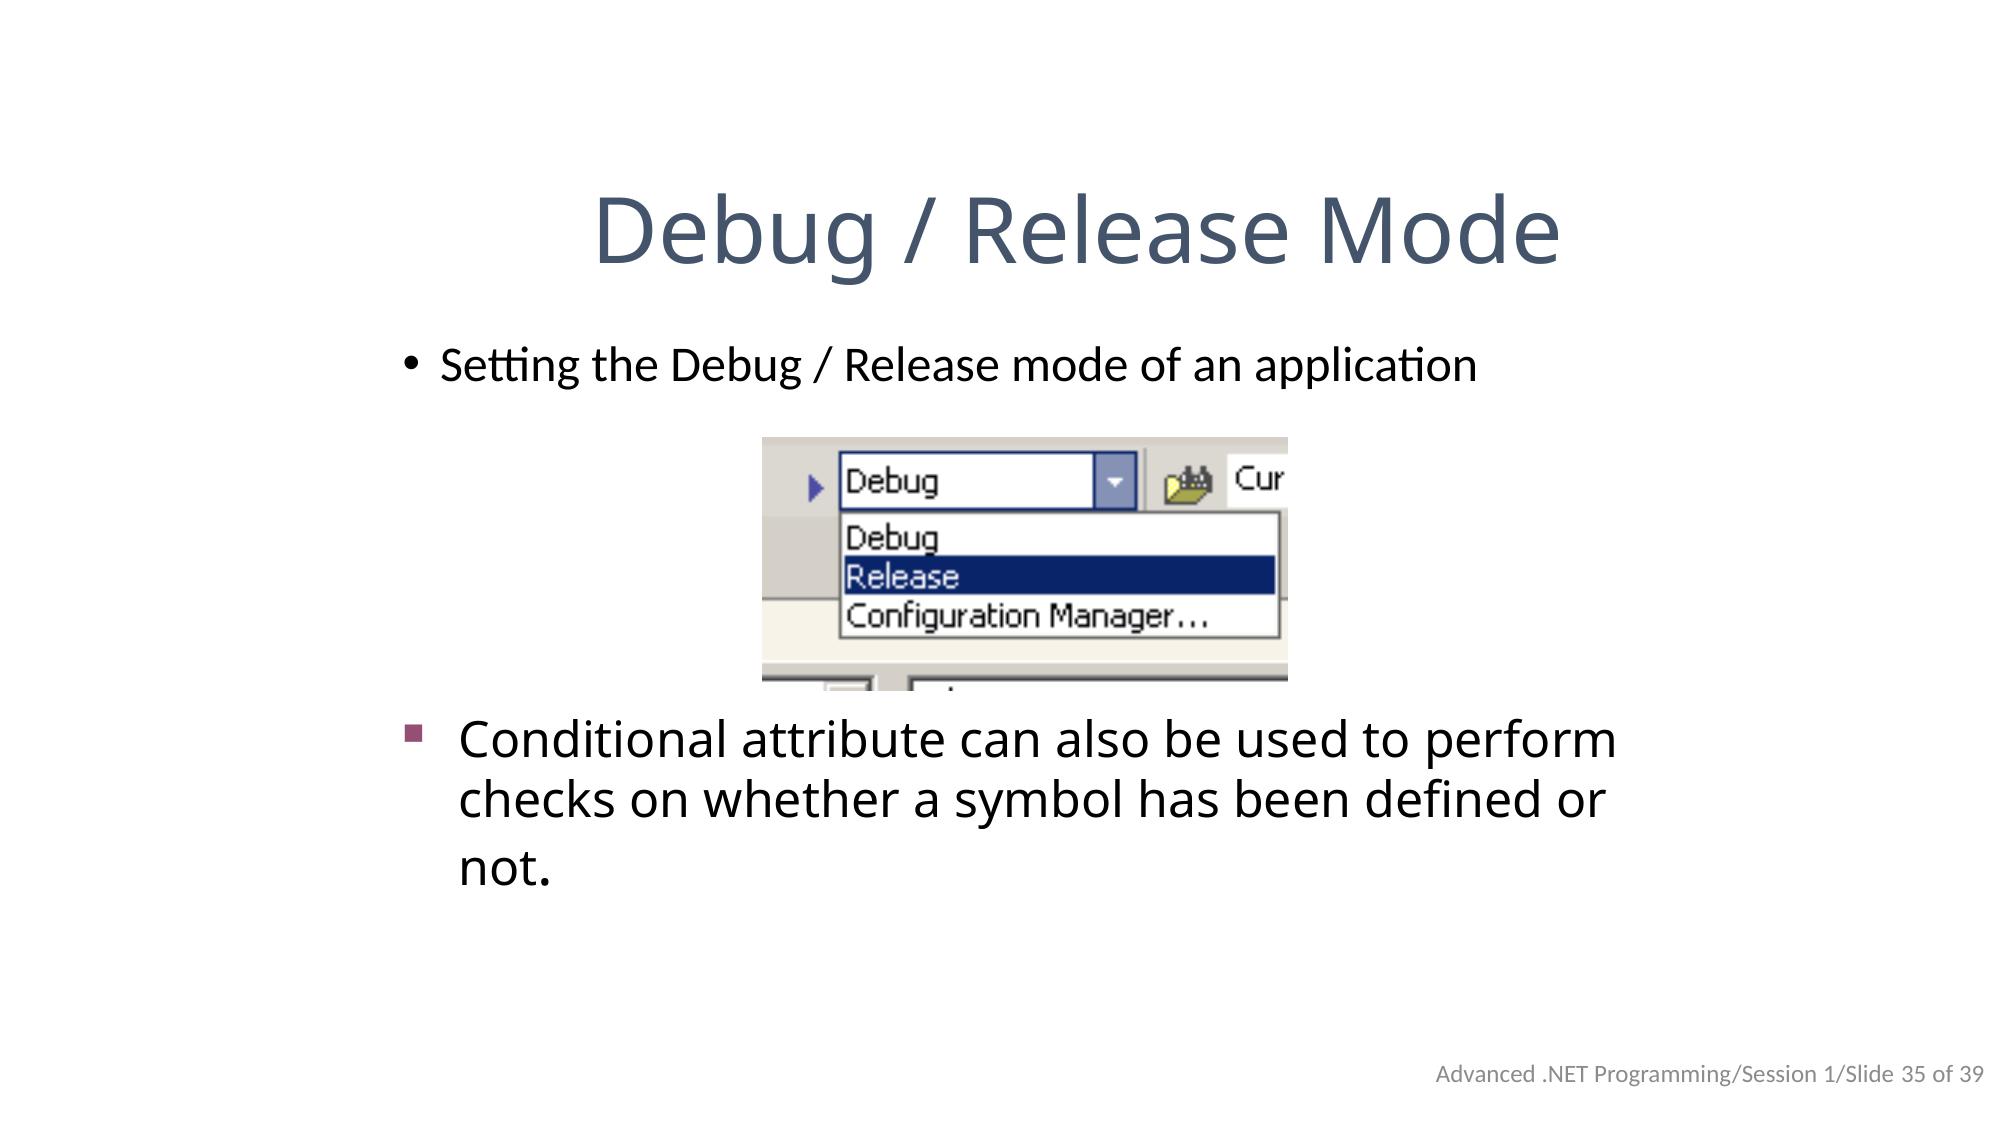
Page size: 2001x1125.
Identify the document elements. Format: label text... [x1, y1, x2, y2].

text_box Conditional attribute can also be used to perform checks on whether a symbol has been defined or not. [387, 699, 1700, 1025]
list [762, 437, 1288, 691]
footer Advanced .NET Programming/Session 1/Slide 35 of 39 [1237, 1034, 2000, 1110]
text_box Debug / Release Mode [438, 101, 1718, 289]
list Setting the Debug / Release mode of an application [387, 331, 1631, 463]
